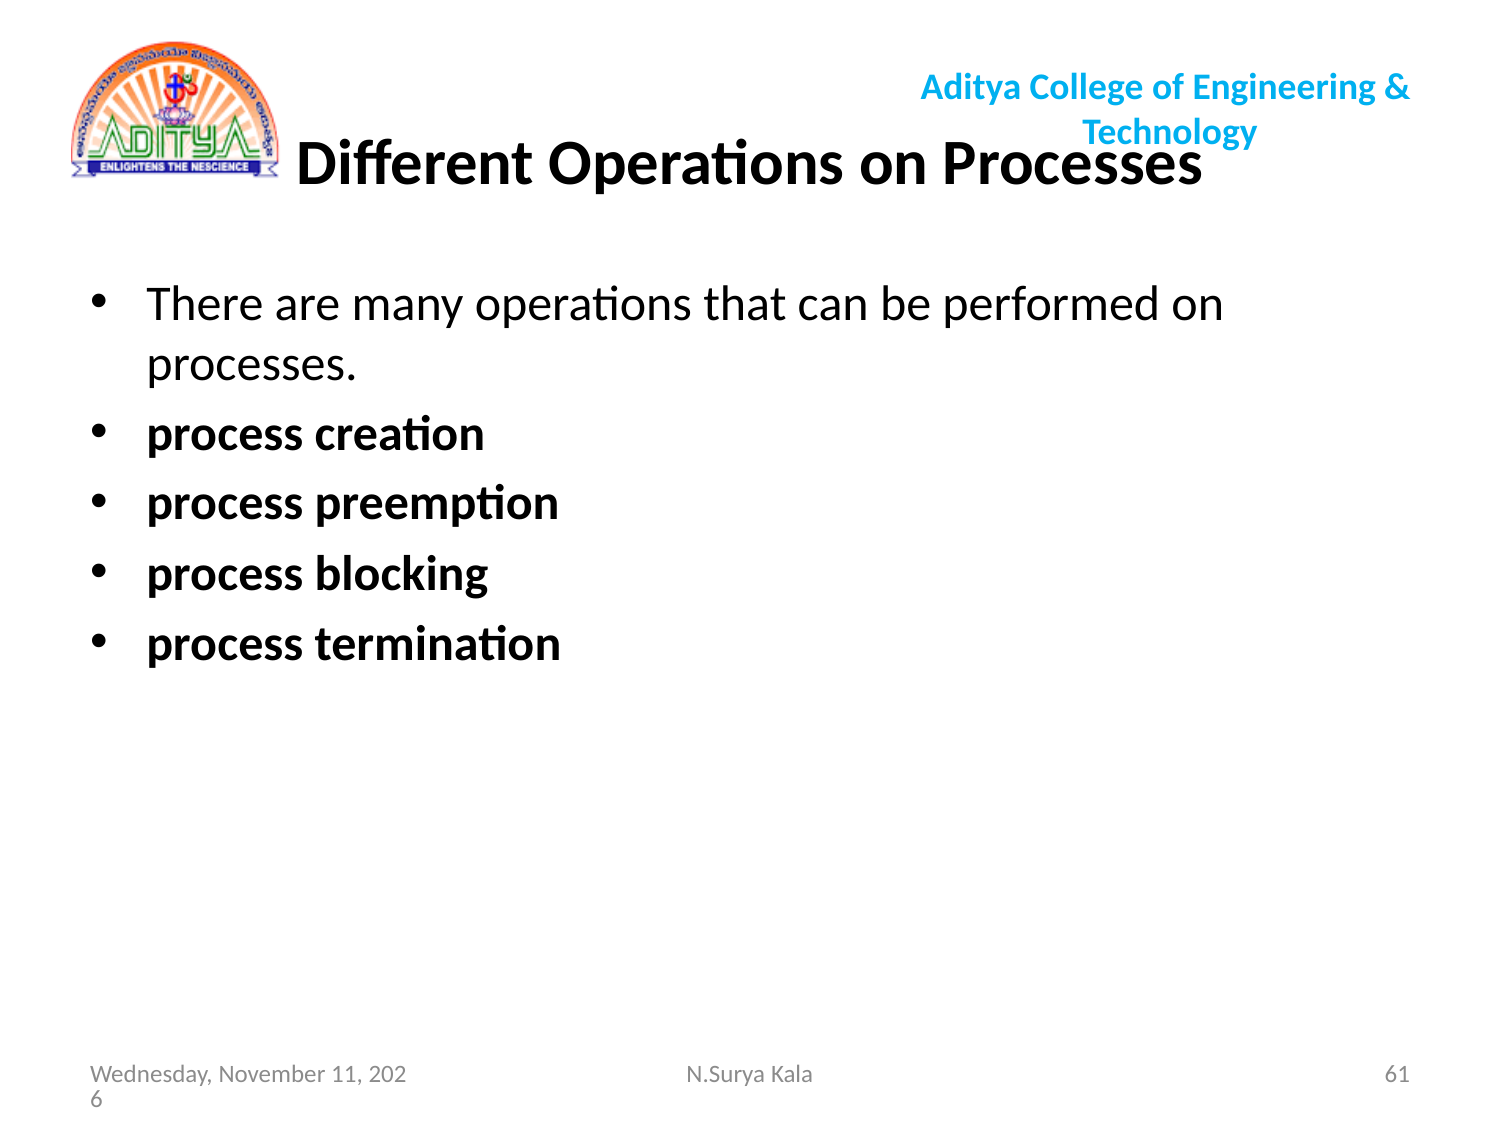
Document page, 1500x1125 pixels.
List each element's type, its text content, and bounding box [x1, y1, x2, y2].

picture [71, 37, 288, 185]
list There are many operations that can be performed on processes. process creation process preemption process blocking process termination [75, 262, 1425, 1005]
footer N.Surya Kala [512, 1042, 988, 1103]
slide_number 61 [1074, 1042, 1425, 1103]
text_box Aditya College of Engineering & Technology [905, 54, 1427, 159]
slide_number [75, 1042, 425, 1103]
title Different Operations on Processes [75, 112, 1425, 262]
